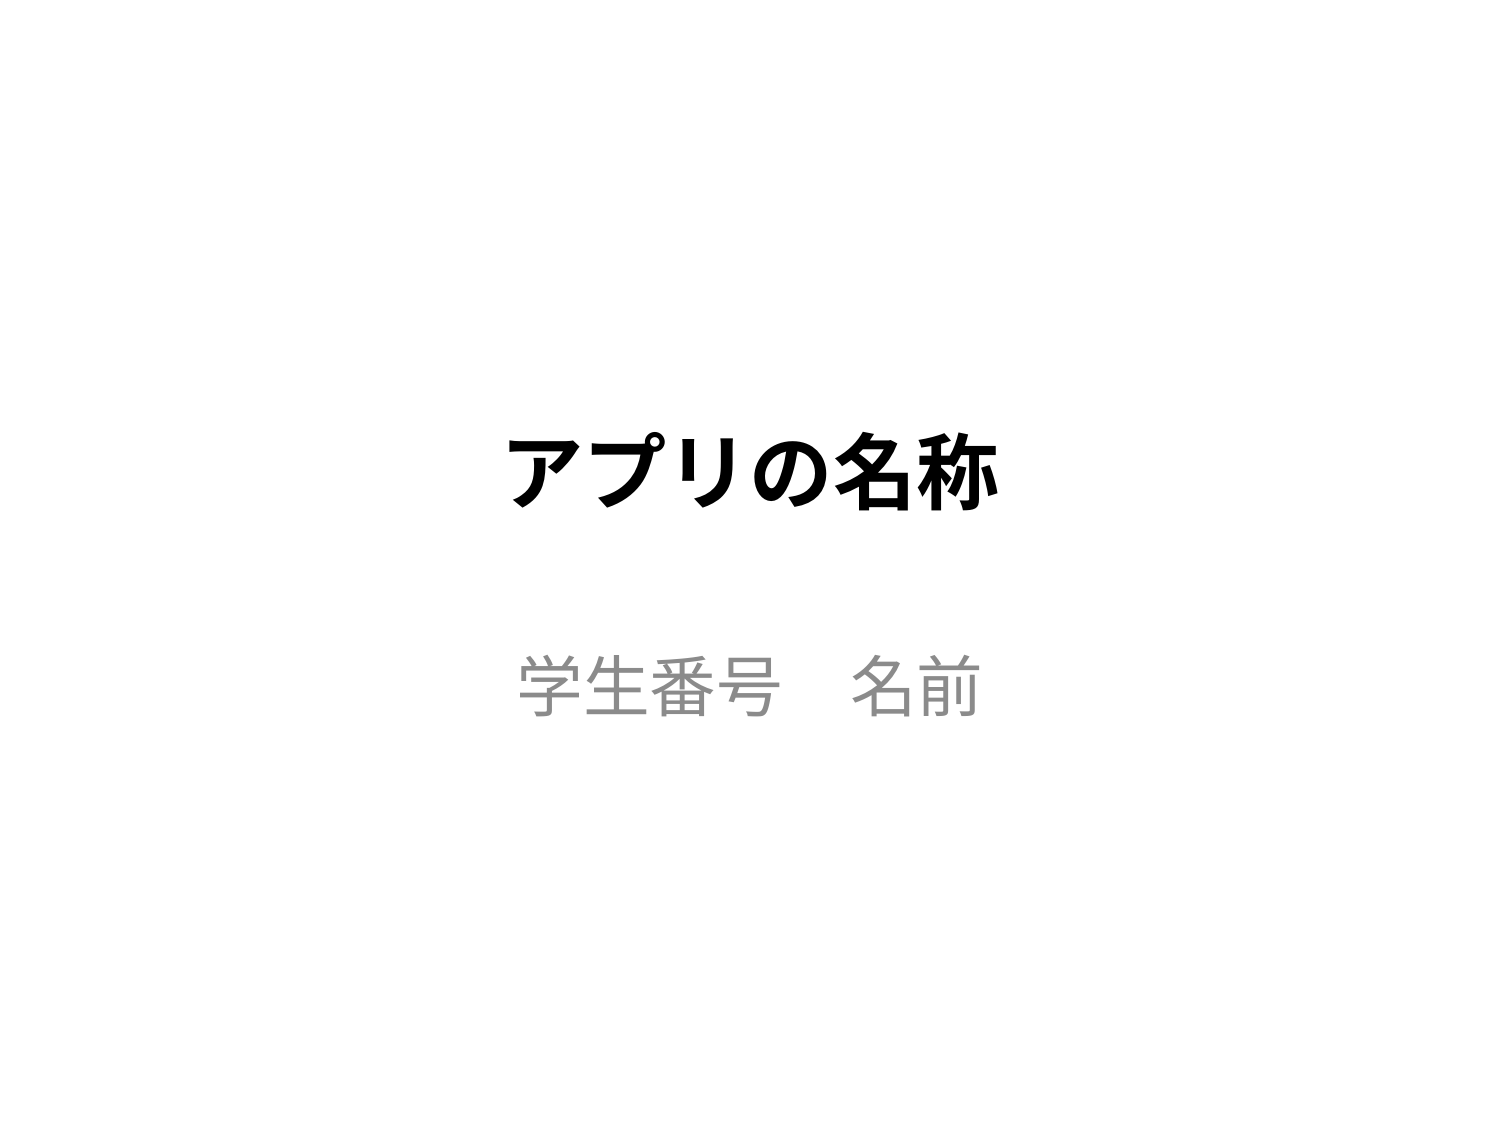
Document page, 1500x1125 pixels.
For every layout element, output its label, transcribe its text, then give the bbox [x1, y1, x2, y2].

subtitle 学生番号 名前 [225, 637, 1275, 925]
title アプリの名称 [112, 349, 1388, 591]
